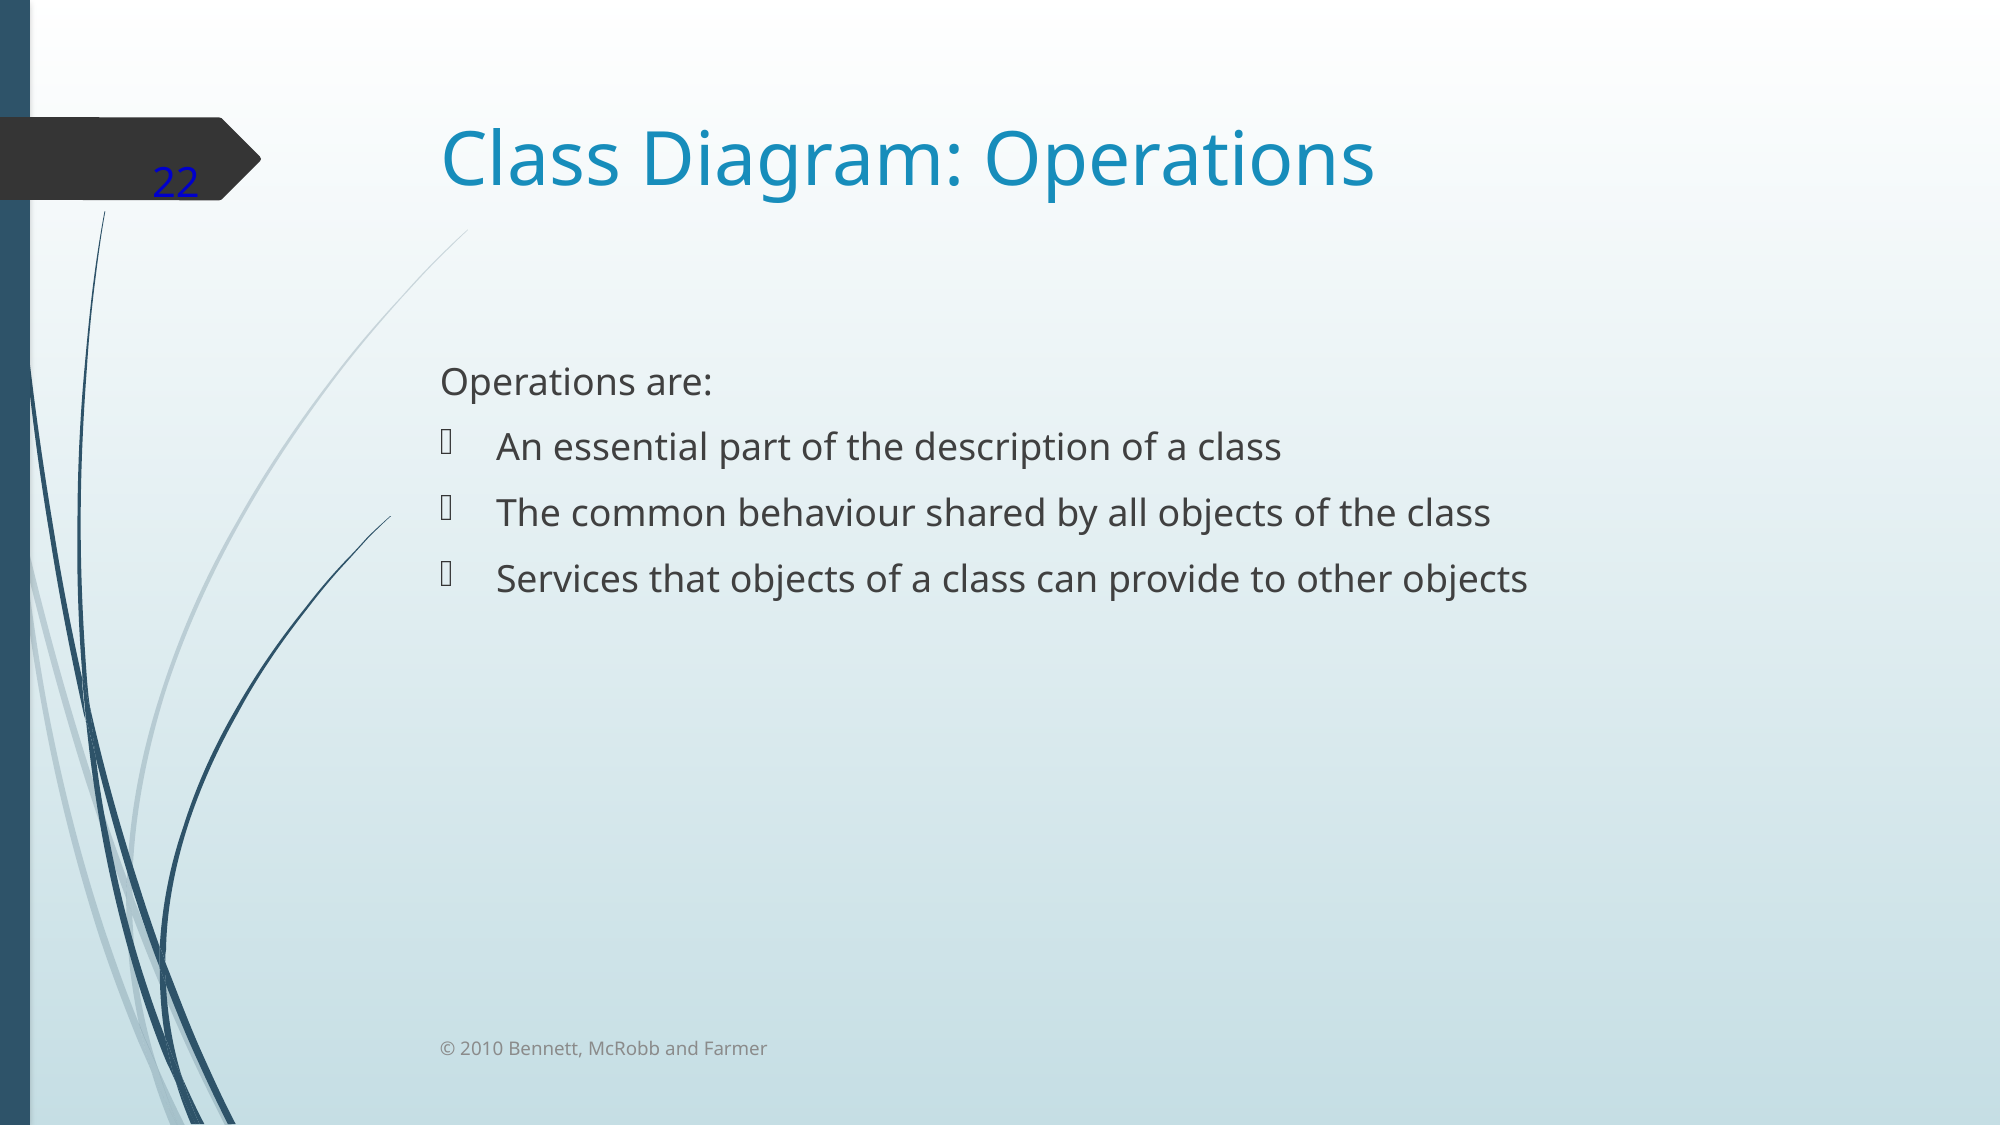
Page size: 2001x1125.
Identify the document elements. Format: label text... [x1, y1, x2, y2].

title Class Diagram: Operations [425, 102, 1888, 313]
list Operations are: An essential part of the description of a class The common behaviour shared by all objects of the class Services that objects of a class can provide to other objects [424, 350, 1888, 970]
slide_number 22 [87, 129, 216, 190]
footer © 2010 Bennett, McRobb and Farmer [424, 1006, 1675, 1067]
